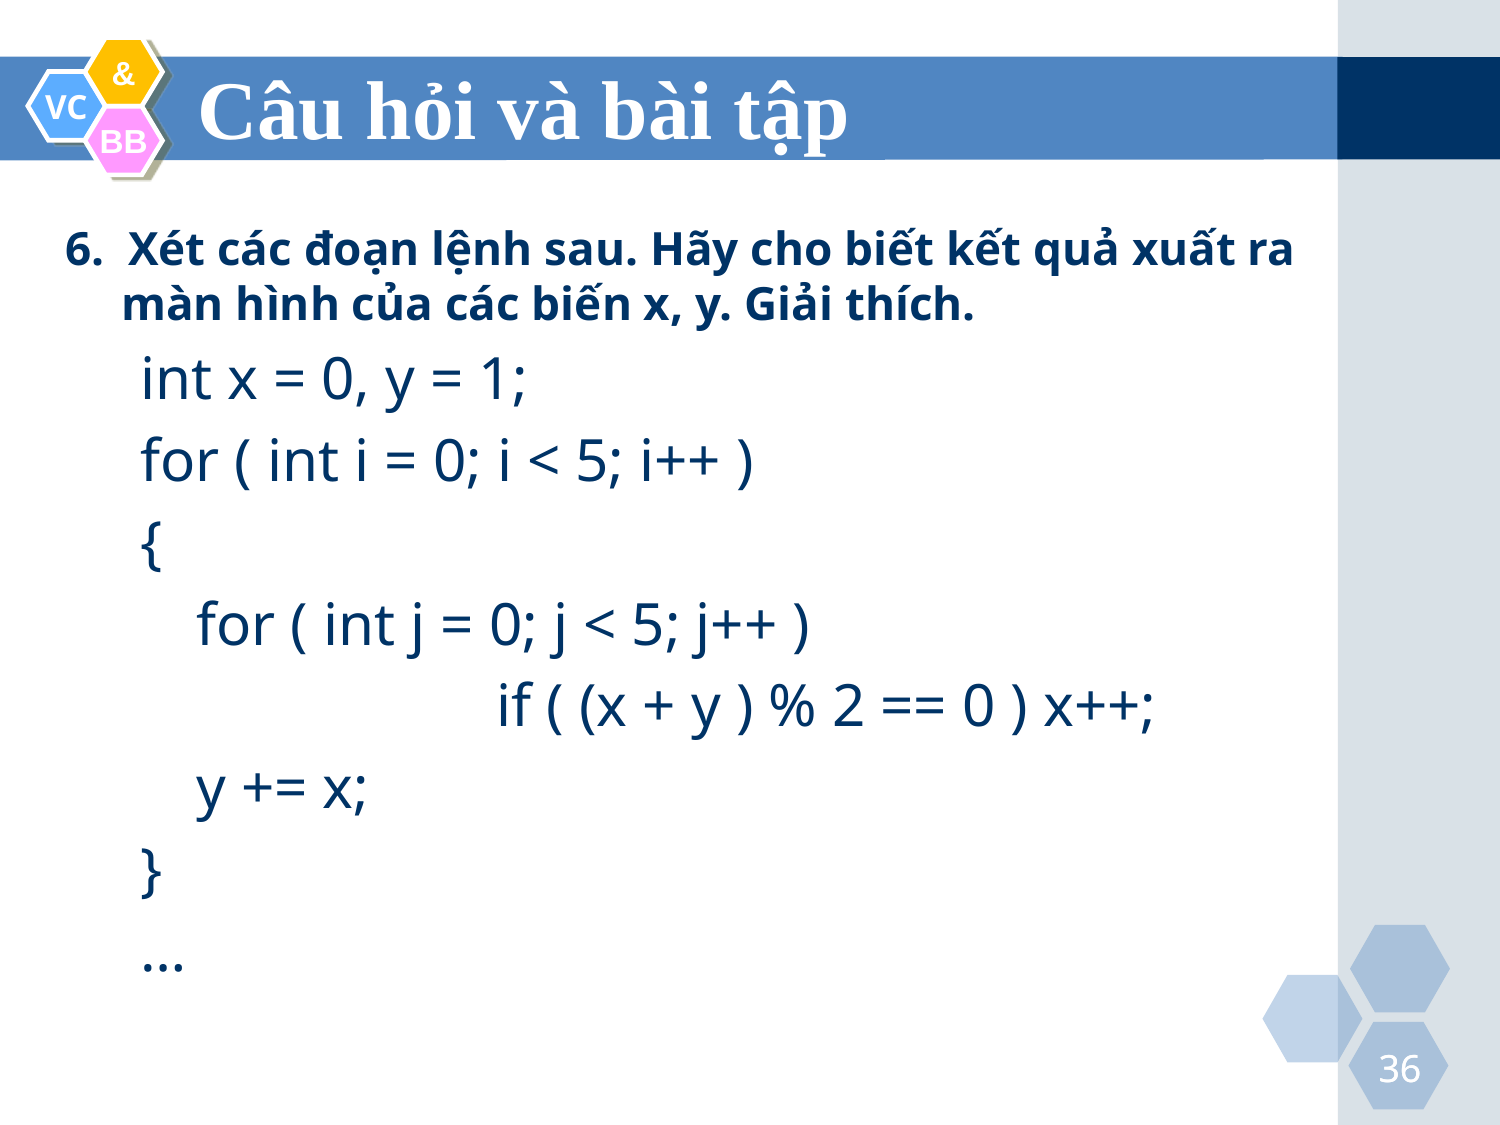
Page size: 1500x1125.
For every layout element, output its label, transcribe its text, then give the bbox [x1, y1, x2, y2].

text_box Câu hỏi và bài tập [181, 50, 1500, 163]
list 6. Xét các đoạn lệnh sau. Hãy cho biết kết quả xuất ra màn hình của các biến x, y. Giải thích. int x = 0, y = 1; for ( int i = 0; i < 5; i++ ) { for ( int j = 0; j < 5; j++ ) if ( (x + y ) % 2 == 0 ) x++; y += x; } … [50, 212, 1375, 882]
